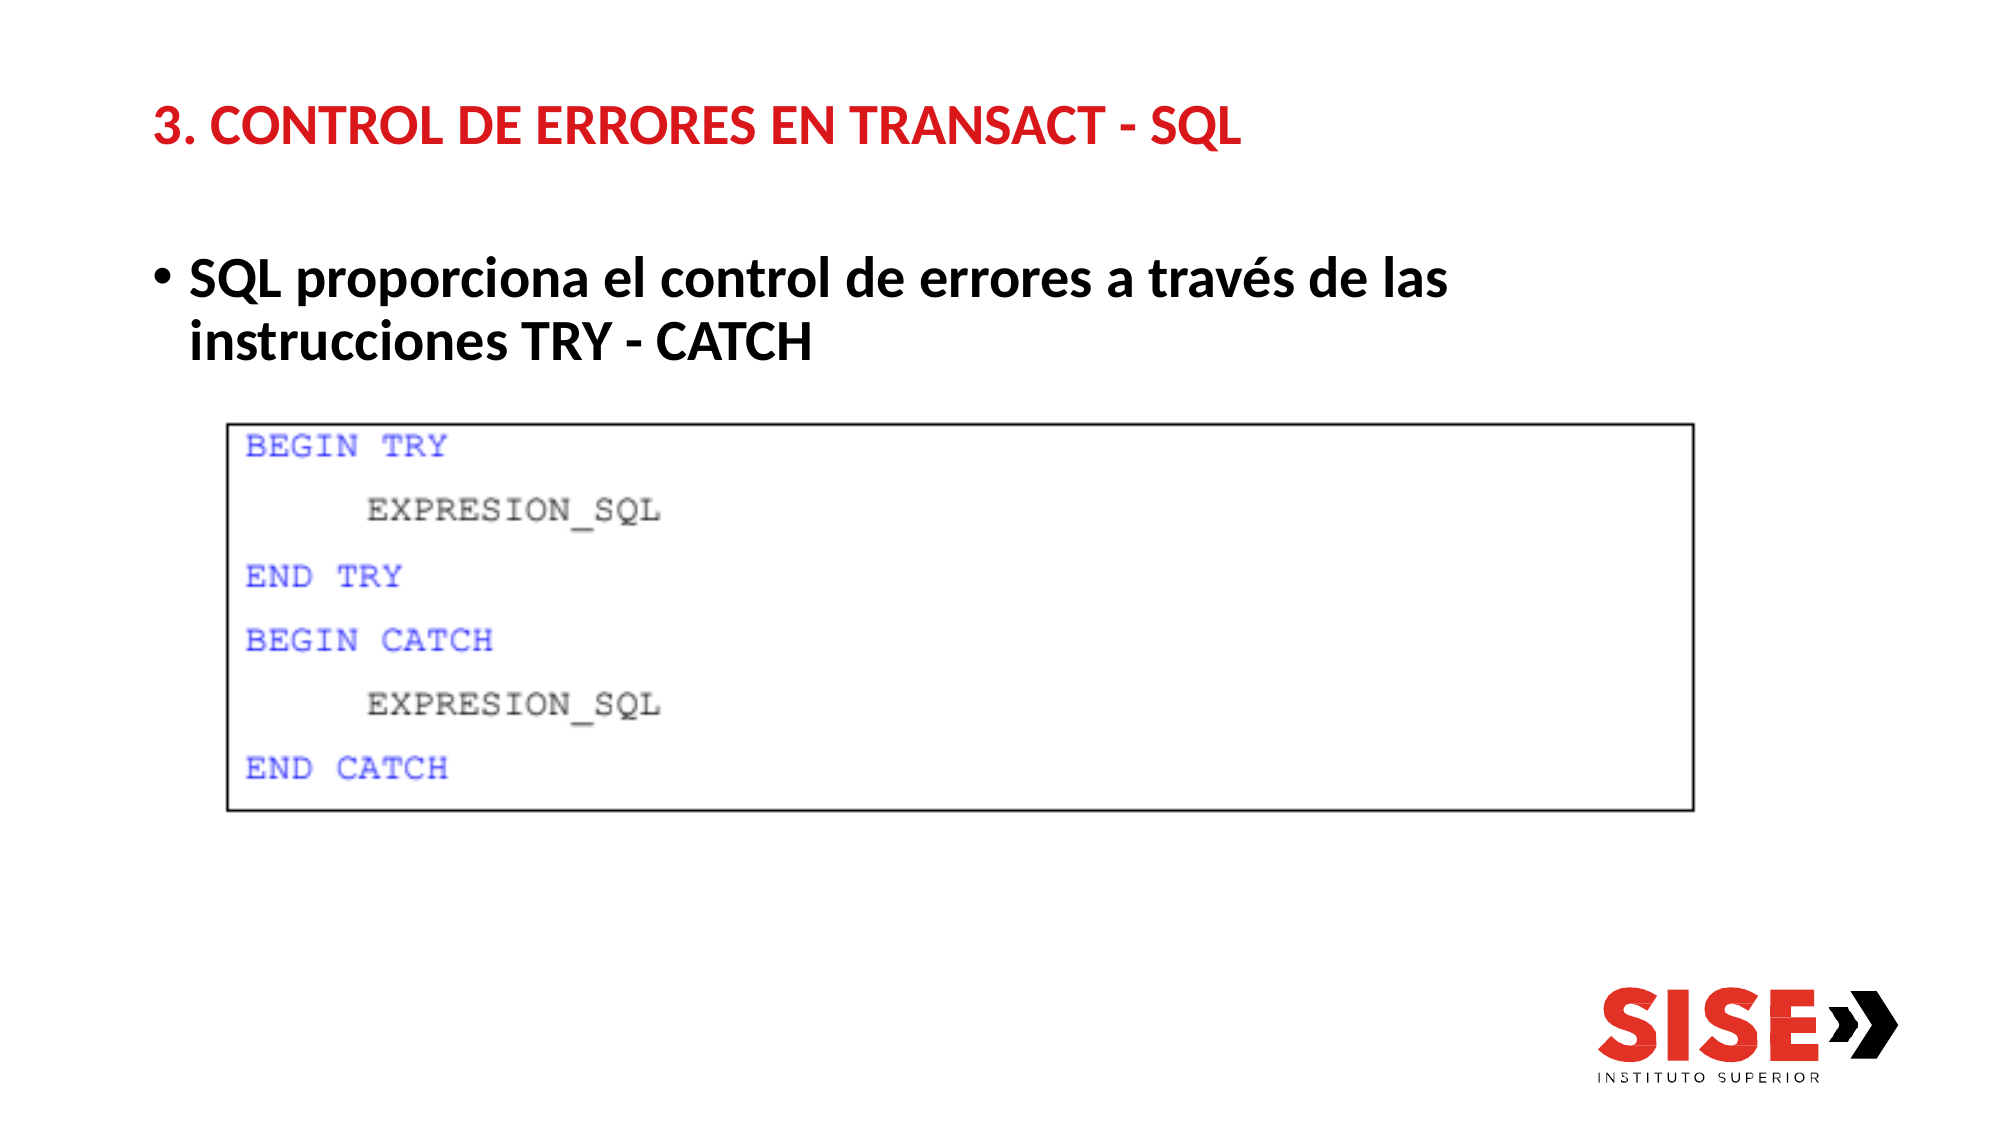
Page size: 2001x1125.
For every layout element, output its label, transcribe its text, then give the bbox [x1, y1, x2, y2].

text_box 3. CONTROL DE ERRORES EN TRANSACT - SQL SQL proporciona el control de errores a través de las instrucciones TRY - CATCH [150, 83, 1527, 918]
picture [204, 406, 1721, 829]
picture [1828, 1007, 1859, 1042]
